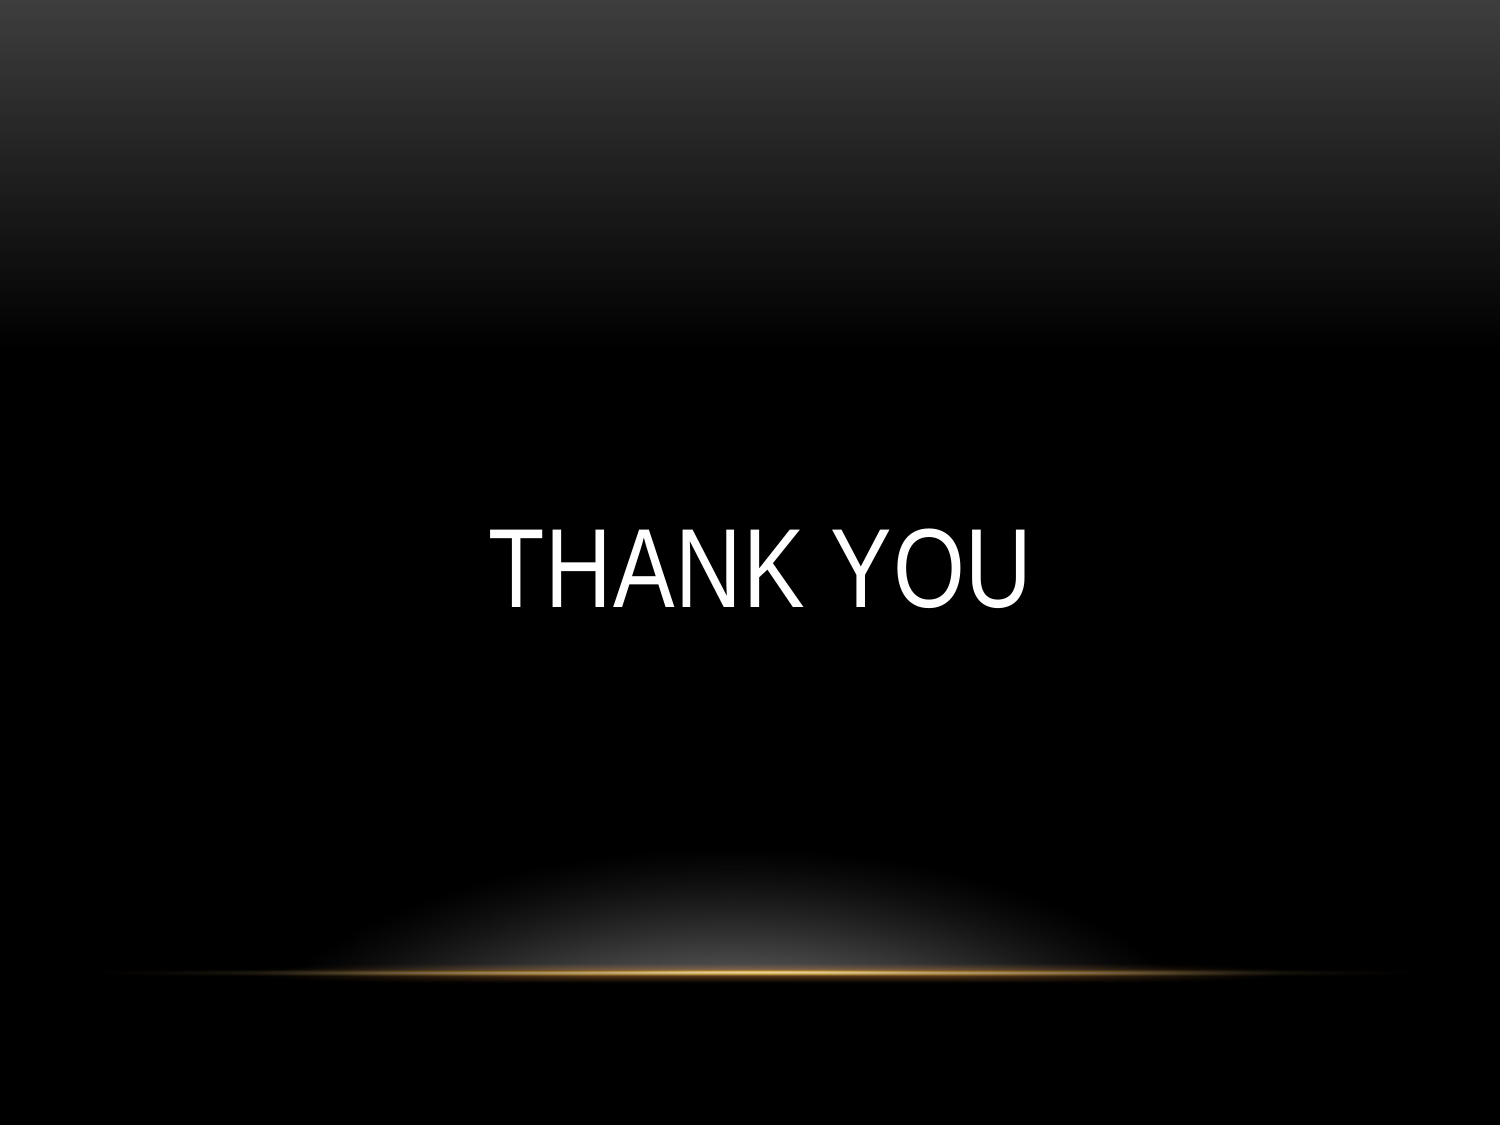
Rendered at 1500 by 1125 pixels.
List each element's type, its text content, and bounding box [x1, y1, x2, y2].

title Thank you [125, 450, 1425, 638]
picture [0, 0, 1500, 1125]
